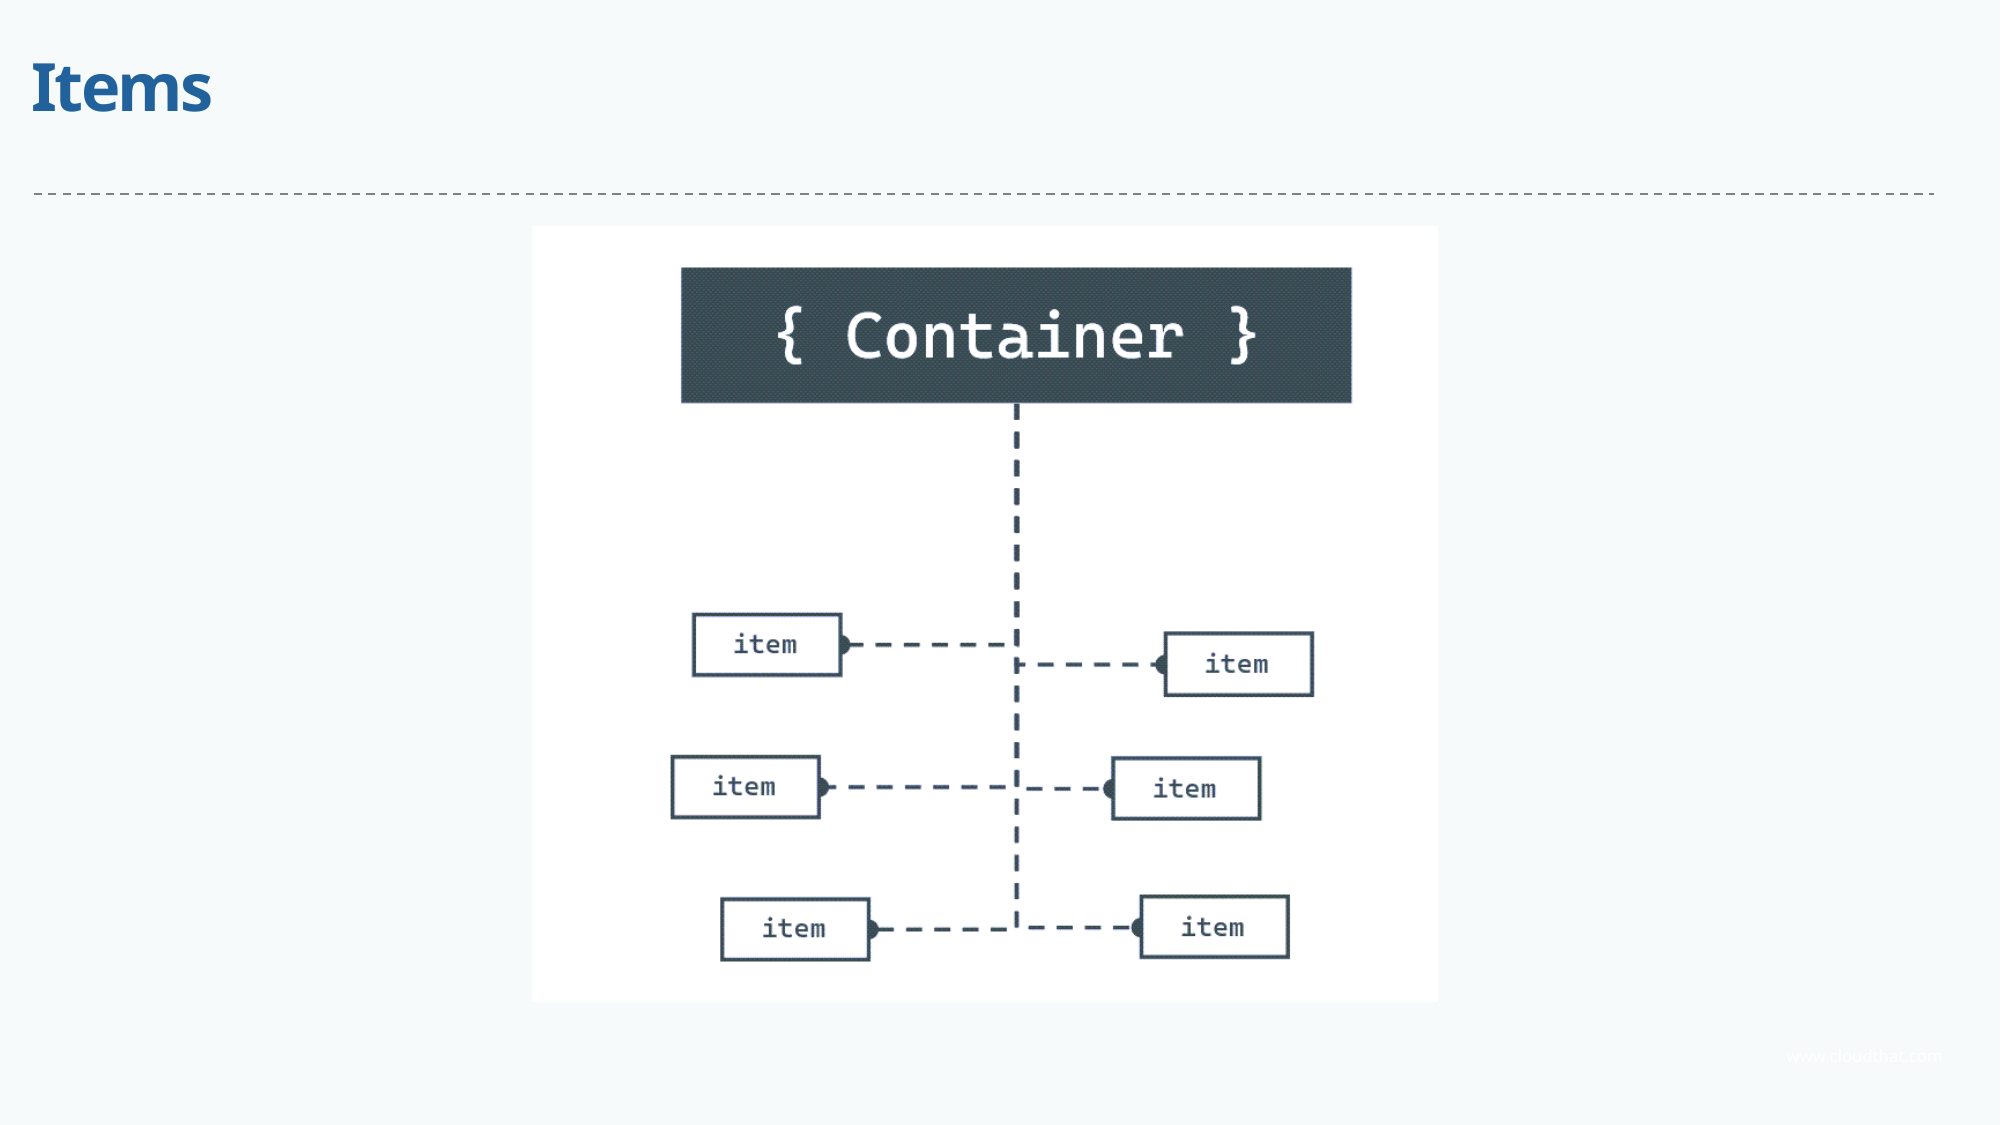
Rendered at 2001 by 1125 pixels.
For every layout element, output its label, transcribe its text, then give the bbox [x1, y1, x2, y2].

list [532, 226, 1438, 1003]
title Items [31, 44, 1935, 126]
